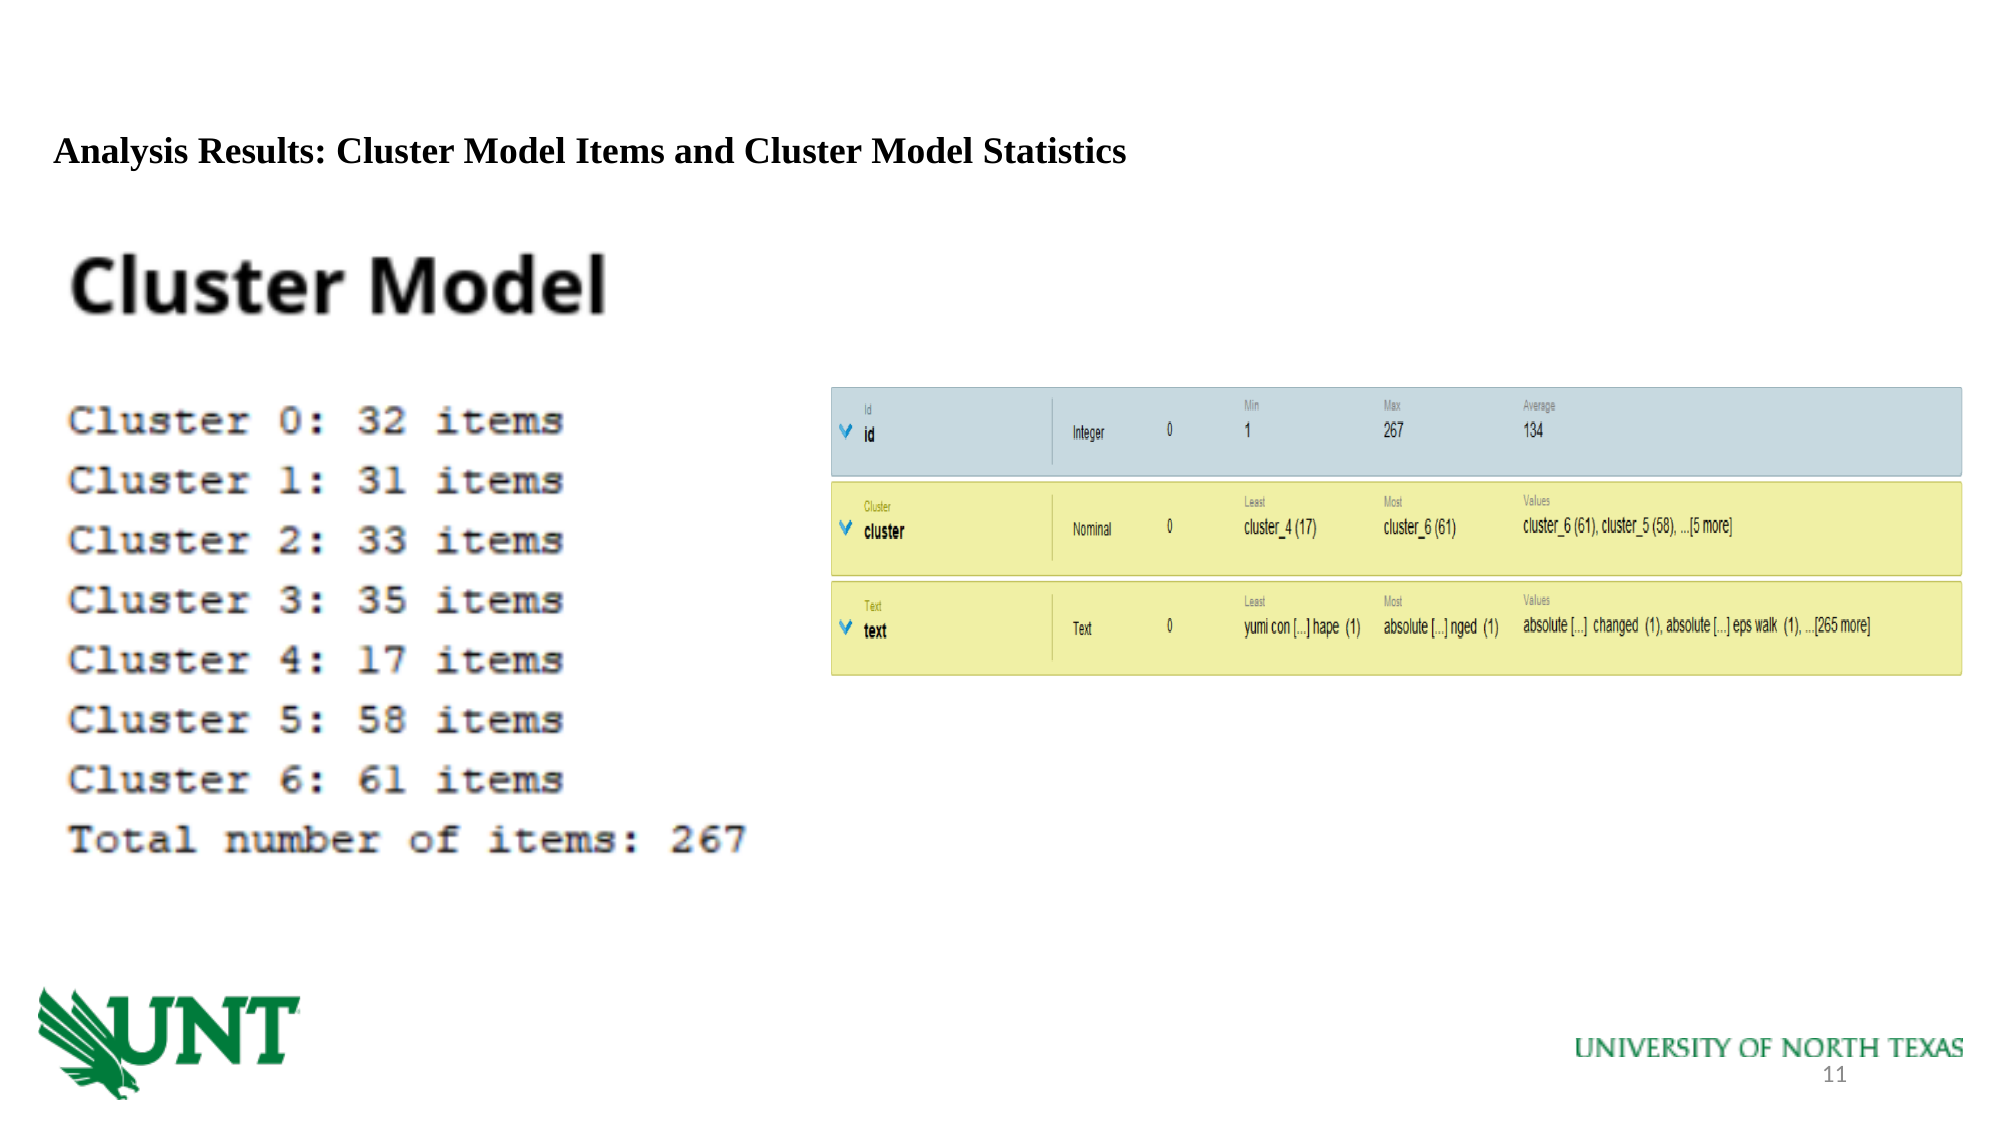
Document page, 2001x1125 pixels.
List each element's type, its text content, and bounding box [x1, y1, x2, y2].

picture [37, 986, 301, 1100]
slide_number 11 [1412, 1042, 1863, 1103]
picture [1575, 1038, 1963, 1057]
title Analysis Results: Cluster Model Items and Cluster Model Statistics [38, 97, 1952, 206]
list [37, 210, 831, 925]
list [831, 387, 1963, 679]
